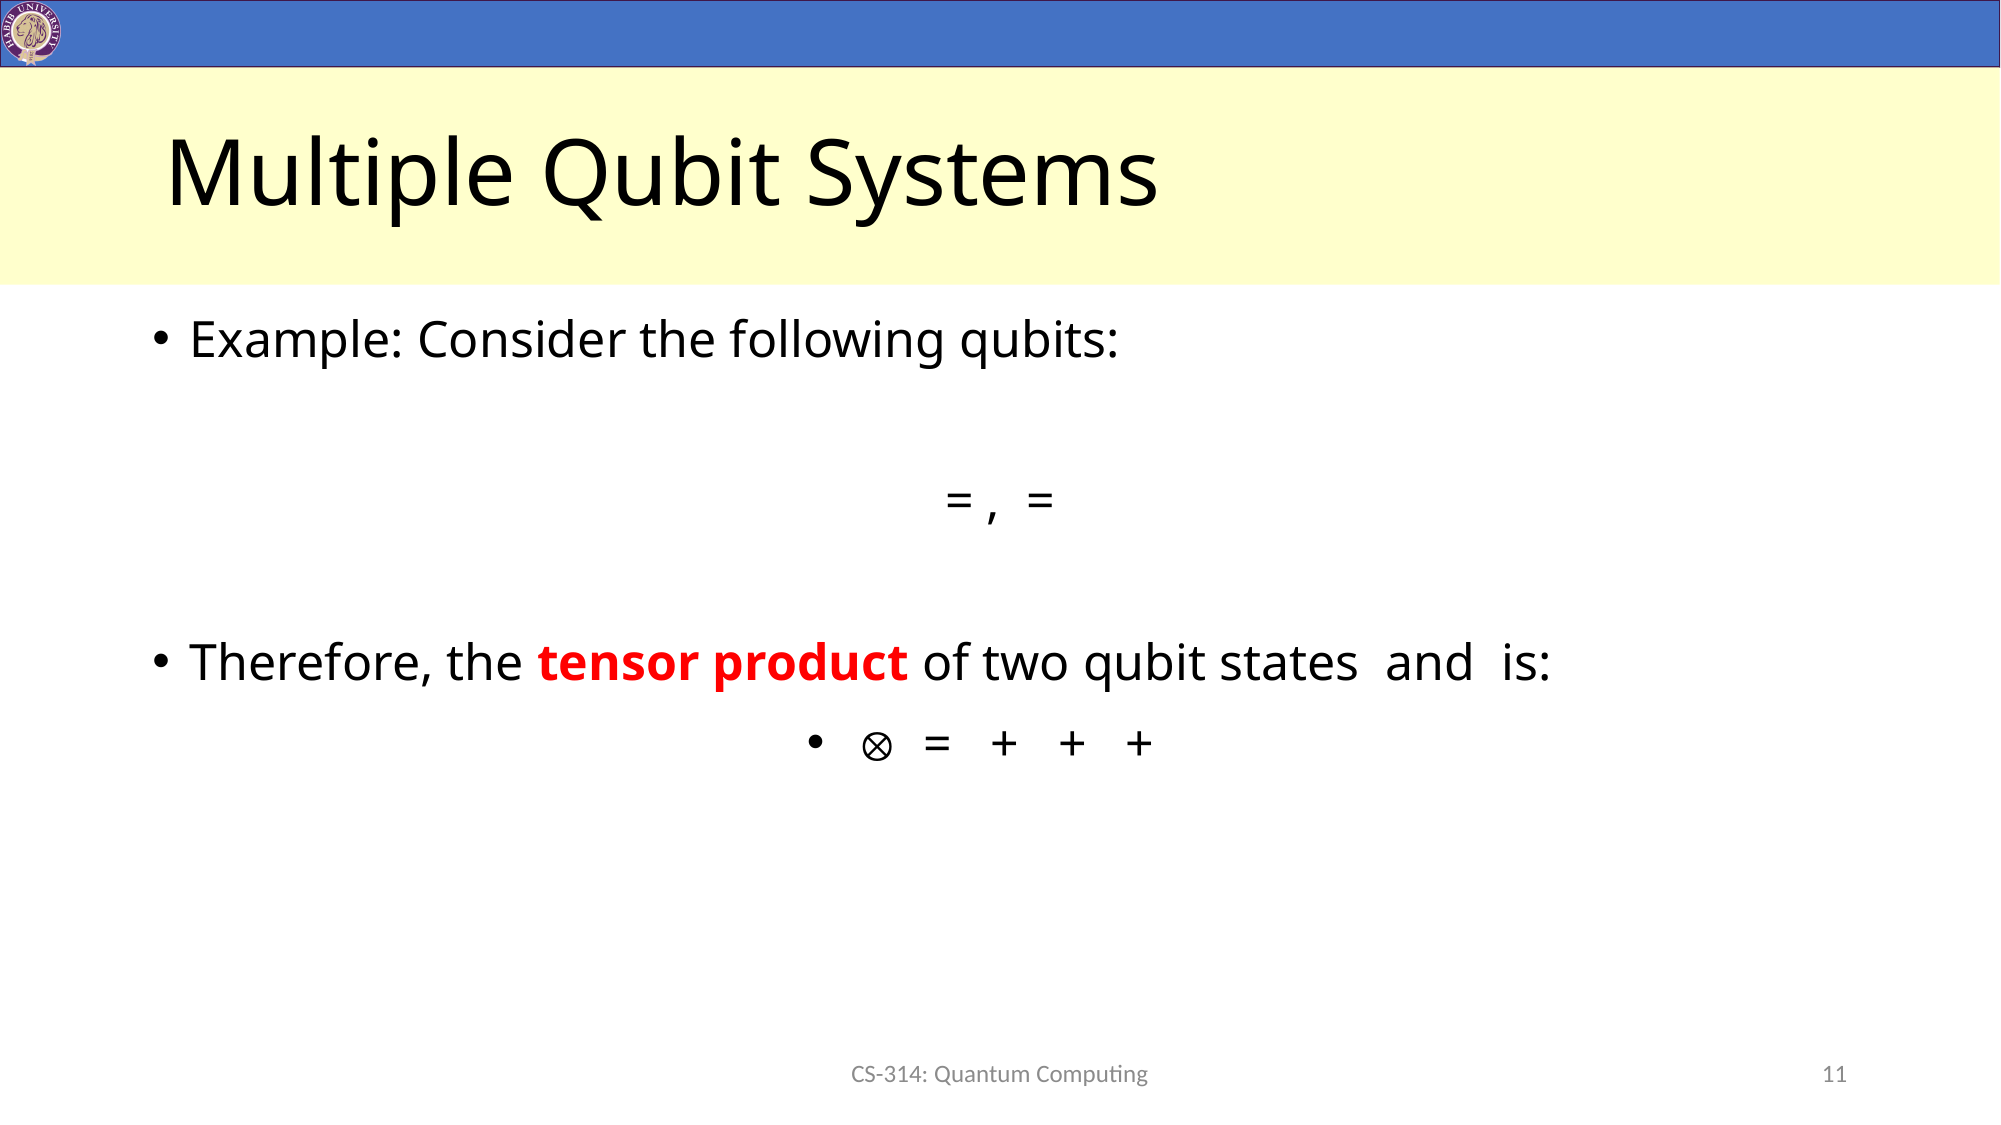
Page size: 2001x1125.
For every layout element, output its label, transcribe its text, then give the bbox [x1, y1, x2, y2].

footer CS-314: Quantum Computing [662, 1042, 1338, 1103]
picture [1, 0, 62, 67]
slide_number 11 [1412, 1042, 1863, 1103]
title Multiple Qubit Systems [0, 67, 2000, 285]
